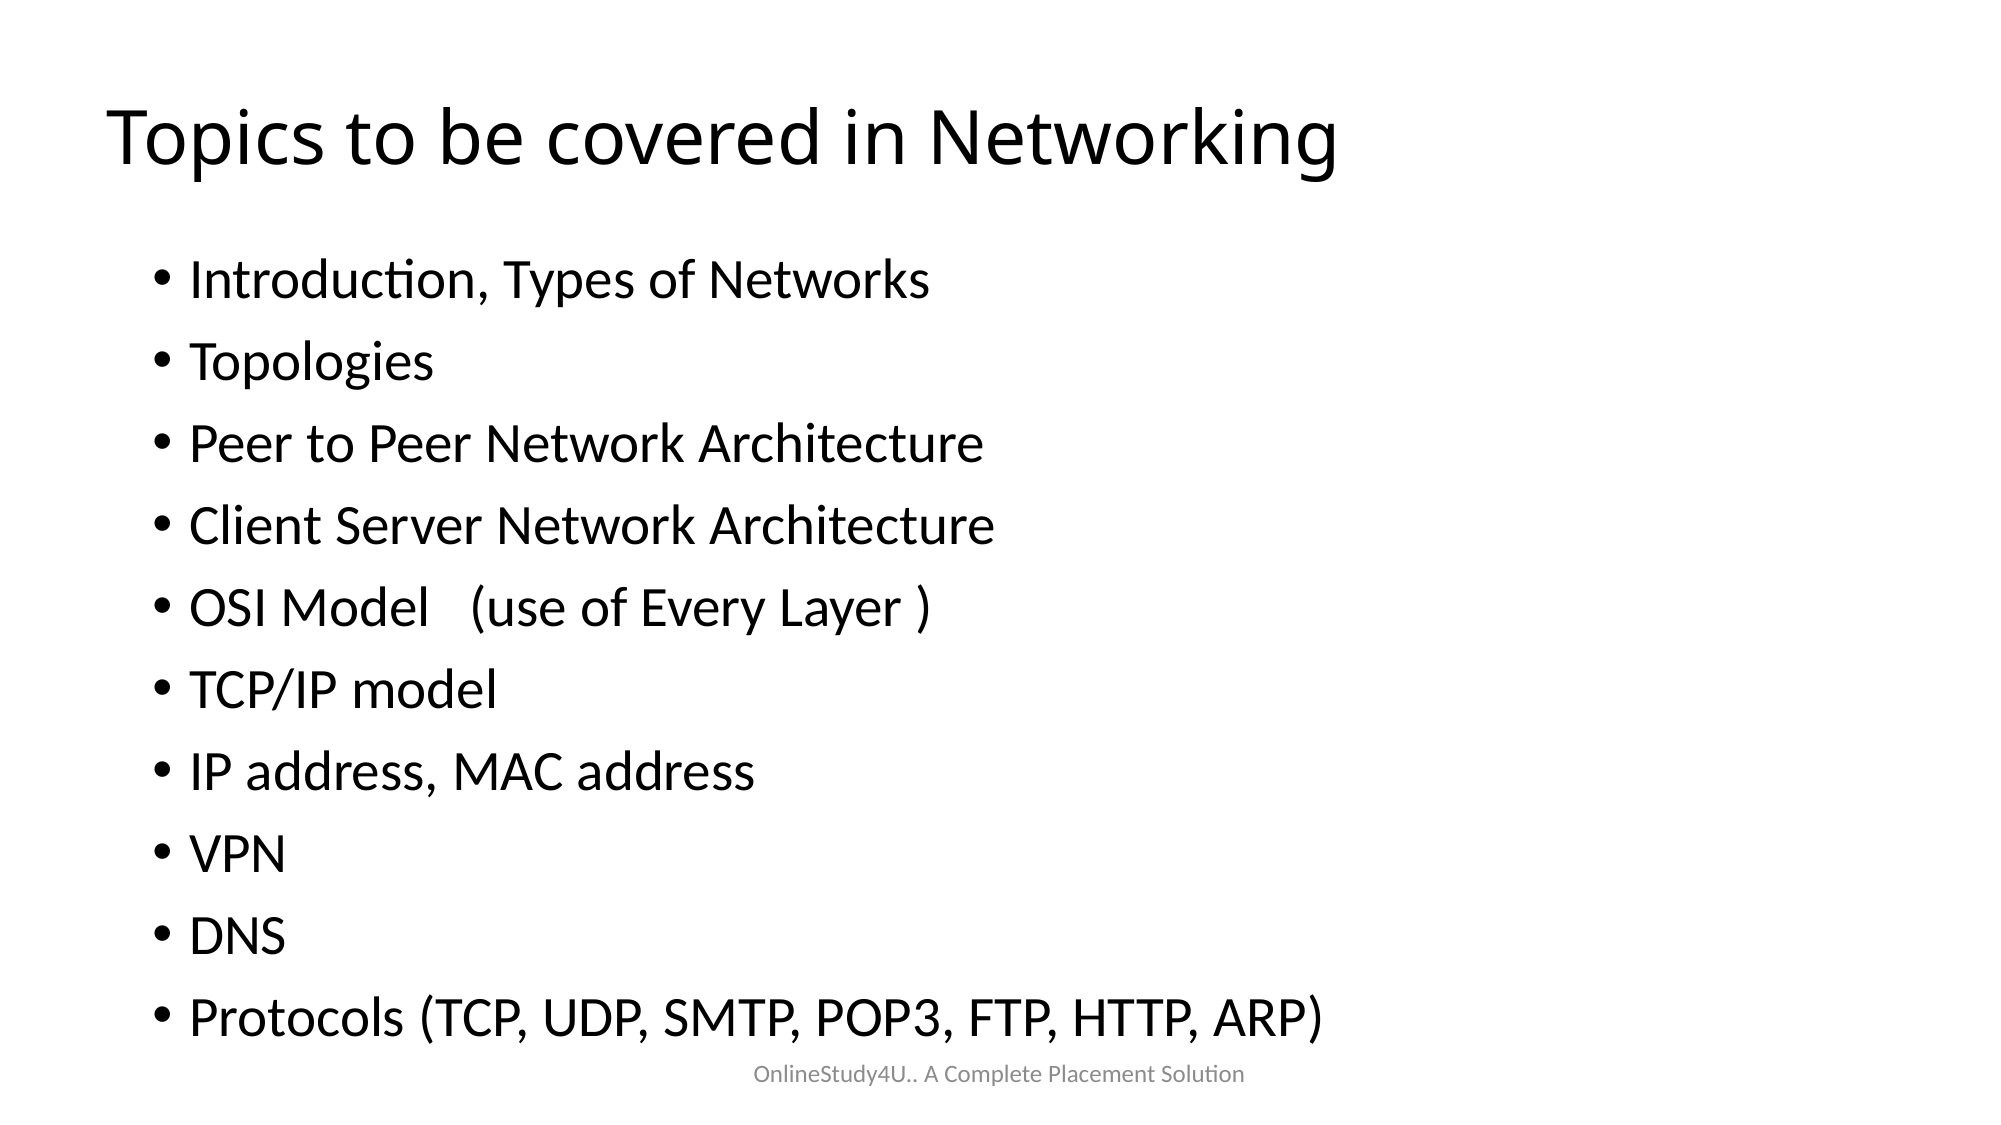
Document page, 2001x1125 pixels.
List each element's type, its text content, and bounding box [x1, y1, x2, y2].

title Topics to be covered in Networking [91, 31, 1817, 249]
footer OnlineStudy4U.. A Complete Placement Solution [662, 1042, 1338, 1103]
list Introduction, Types of Networks Topologies Peer to Peer Network Architecture Client Server Network Architecture OSI Model (use of Every Layer ) TCP/IP model IP address, MAC address VPN DNS Protocols (TCP, UDP, SMTP, POP3, FTP, HTTP, ARP) [137, 241, 1905, 1057]
